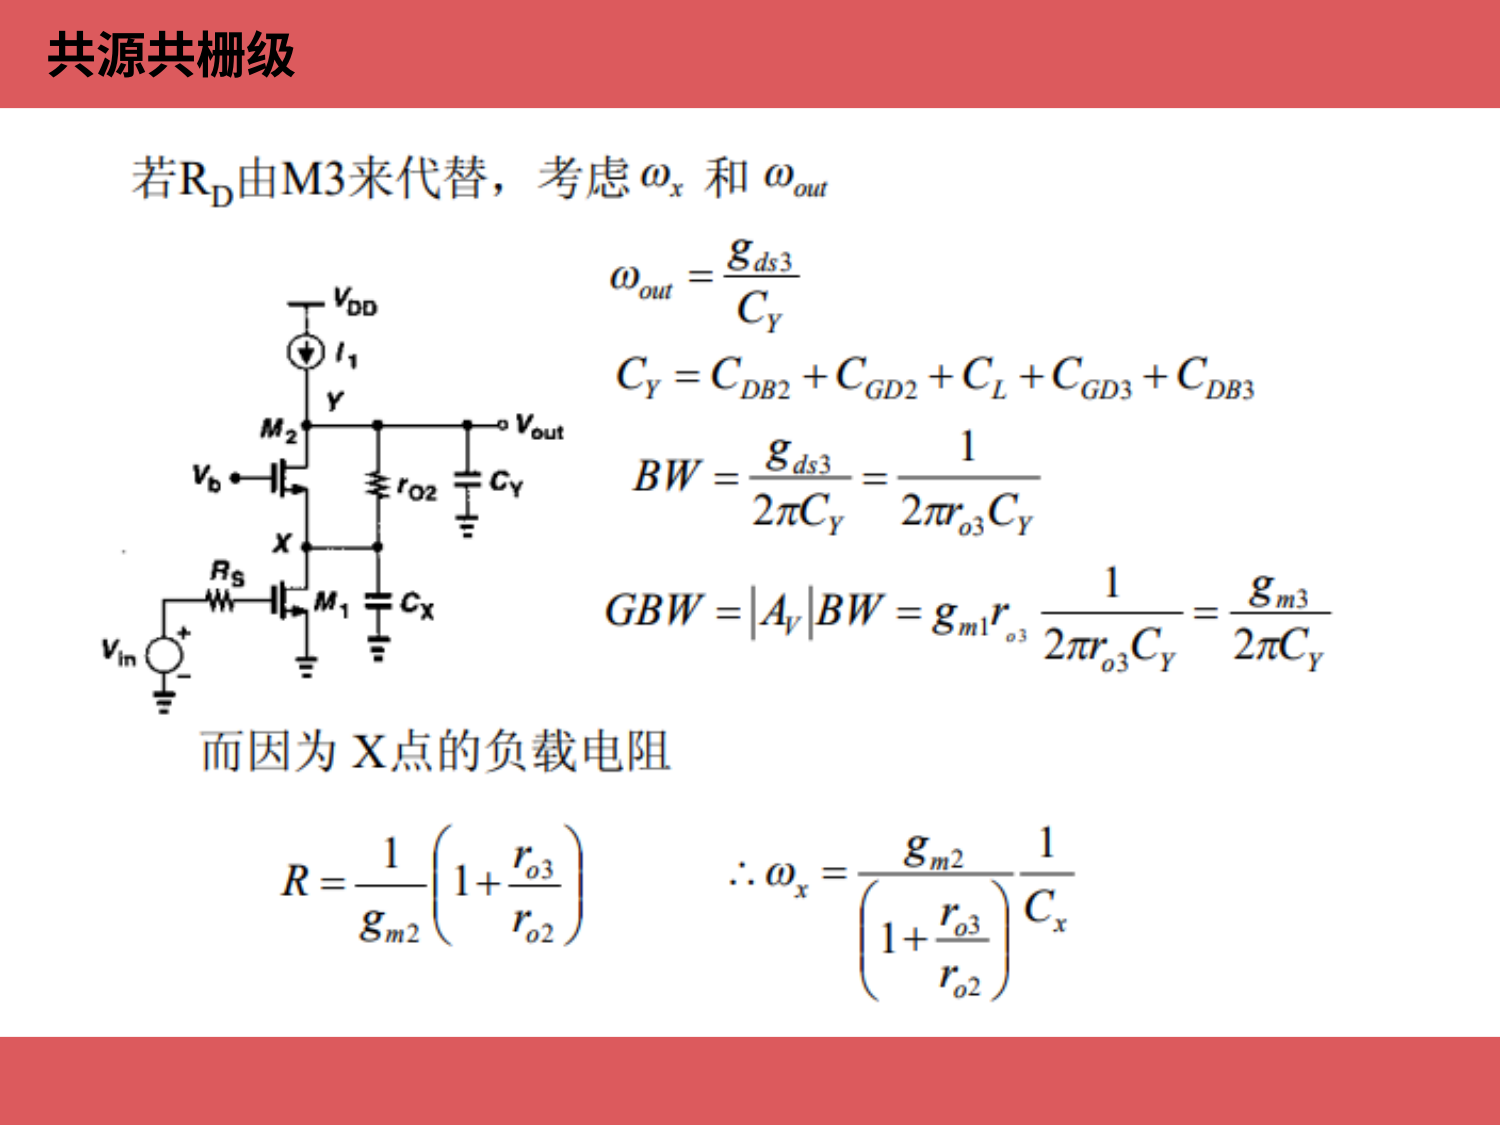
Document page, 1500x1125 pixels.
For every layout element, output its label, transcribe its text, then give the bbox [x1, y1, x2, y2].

text_box 共源共栅级 [31, 16, 750, 91]
text_box [0, 1036, 1500, 1125]
text_box [0, 0, 1500, 109]
picture [74, 133, 1359, 1011]
